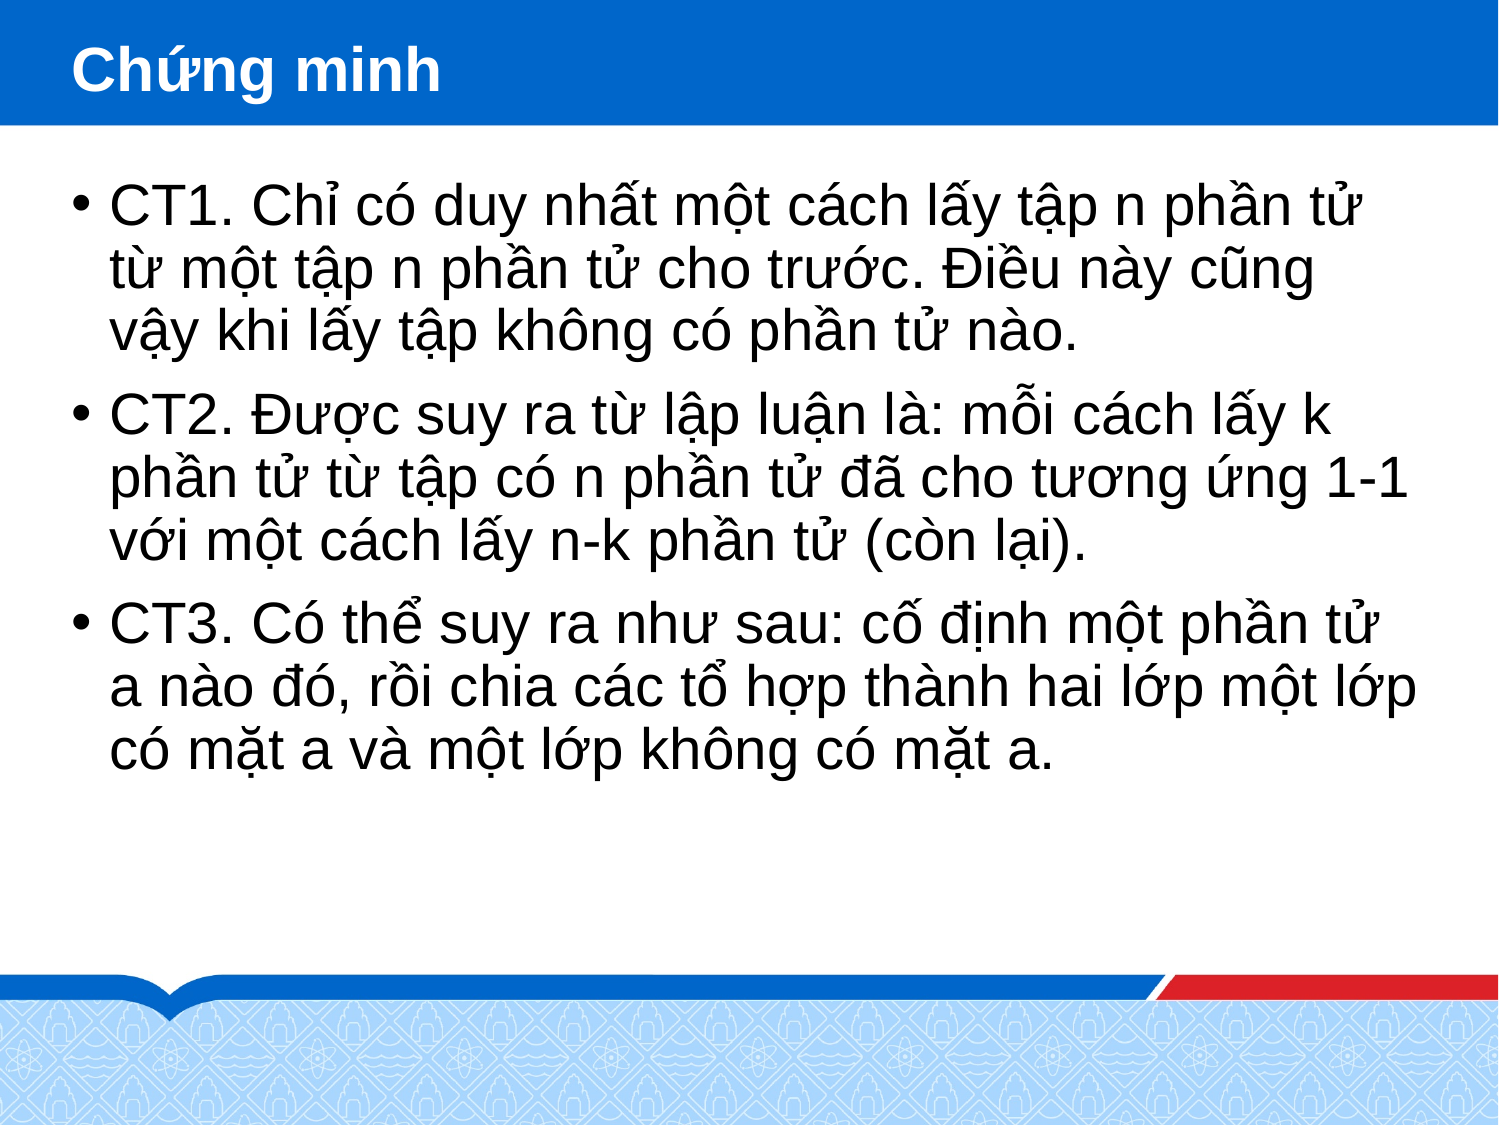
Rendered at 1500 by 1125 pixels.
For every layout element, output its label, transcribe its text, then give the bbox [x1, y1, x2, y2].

title Chứng minh [56, 18, 1438, 124]
list CT1. Chỉ có duy nhất một cách lấy tập n phần tử từ một tập n phần tử cho trước. Điều này cũng vậy khi lấy tập không có phần tử nào. CT2. Được suy ra từ lập luận là: mỗi cách lấy k phần tử từ tập có n phần tử đã cho tương ứng 1-1 với một cách lấy n-k phần tử (còn lại). CT3. Có thể suy ra như sau: cố định một phần tử a nào đó, rồi chia các tổ hợp thành hai lớp một lớp có mặt a và một lớp không có mặt a. [56, 167, 1438, 947]
picture [0, 0, 1499, 1125]
